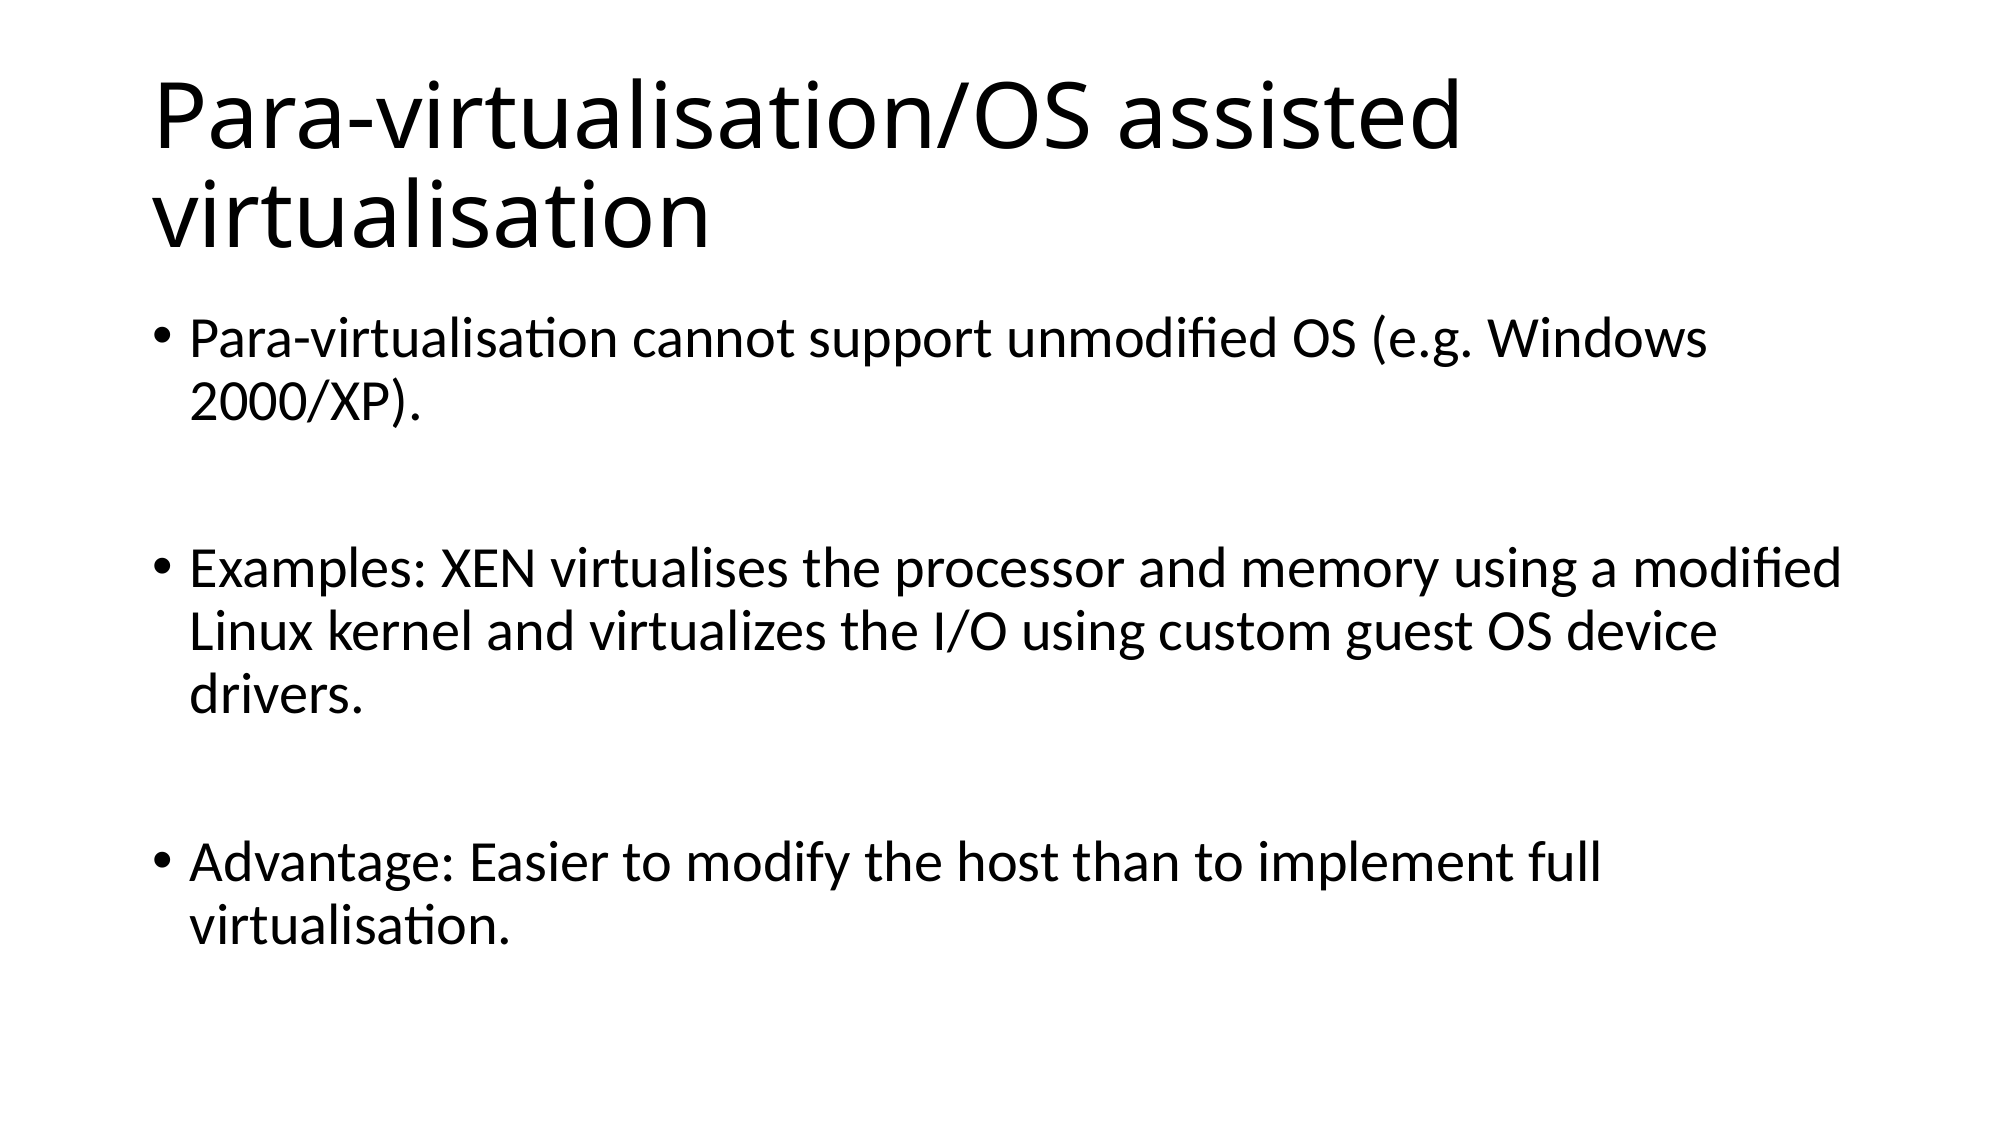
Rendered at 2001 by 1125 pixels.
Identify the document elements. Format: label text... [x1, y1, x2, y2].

list Para-virtualisation cannot support unmodified OS (e.g. Windows 2000/XP). Examples: XEN virtualises the processor and memory using a modified Linux kernel and virtualizes the I/O using custom guest OS device drivers. Advantage: Easier to modify the host than to implement full virtualisation. [137, 299, 1863, 1014]
title Para-virtualisation/OS assisted virtualisation [137, 59, 1863, 278]
